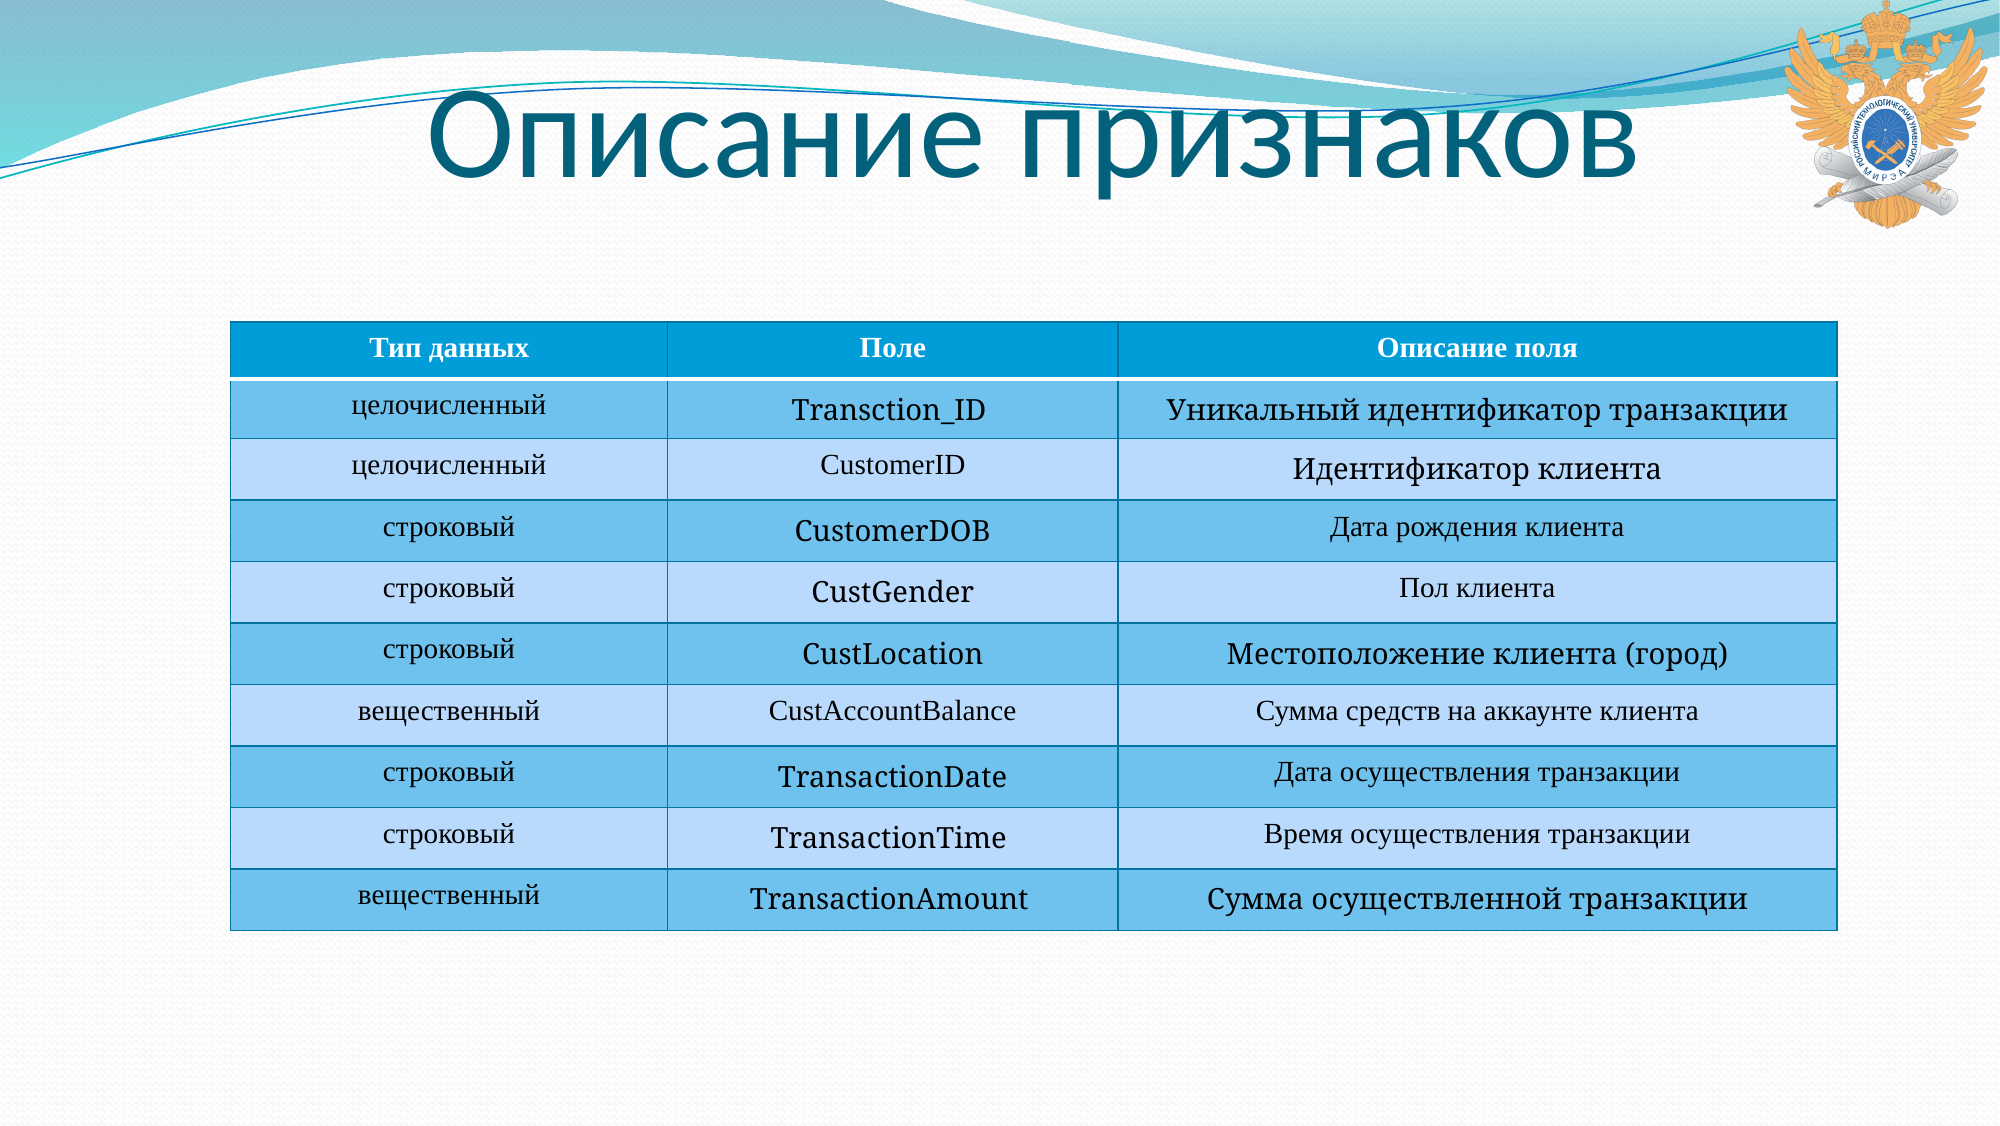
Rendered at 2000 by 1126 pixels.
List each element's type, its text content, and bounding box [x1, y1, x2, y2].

table_cell CustomerDOB [668, 501, 1117, 561]
table_cell вещественный [231, 685, 667, 745]
title Описание признаков [125, 15, 1764, 213]
table_cell Дата рождения клиента [1119, 501, 1836, 561]
table_cell Идентификатор клиента [1119, 439, 1836, 499]
table_cell TransactionDate [668, 747, 1117, 807]
table_cell Местоположение клиента (город) [1119, 624, 1836, 684]
table_cell Сумма осуществленной транзакции [1119, 870, 1836, 930]
picture [1771, 0, 2000, 229]
table_cell CustGender [668, 562, 1117, 622]
table_cell CustomerID [668, 439, 1117, 499]
table_header Поле [668, 323, 1117, 377]
table_header Описание поля [1119, 323, 1836, 377]
table_cell целочисленный [231, 439, 667, 499]
table_cell целочисленный [231, 381, 667, 438]
table_cell Дата осуществления транзакции [1119, 747, 1836, 807]
table_cell TransactionAmount [668, 870, 1117, 930]
table_cell строковый [231, 562, 667, 622]
table_cell TransactionTime [668, 808, 1117, 868]
table_cell Уникальный идентификатор транзакции [1119, 381, 1836, 438]
table_cell строковый [231, 747, 667, 807]
table_header Тип данных [231, 323, 667, 377]
table_cell CustLocation [668, 624, 1117, 684]
table_cell Пол клиента [1119, 562, 1836, 622]
table_cell Время осуществления транзакции [1119, 808, 1836, 868]
table_cell Transction_ID [668, 381, 1117, 438]
table_cell строковый [231, 808, 667, 868]
table_cell строковый [231, 501, 667, 561]
table_cell CustAccountBalance [668, 685, 1117, 745]
table_cell вещественный [231, 870, 667, 930]
table_cell Сумма средств на аккаунте клиента [1119, 685, 1836, 745]
table_cell строковый [231, 624, 667, 684]
